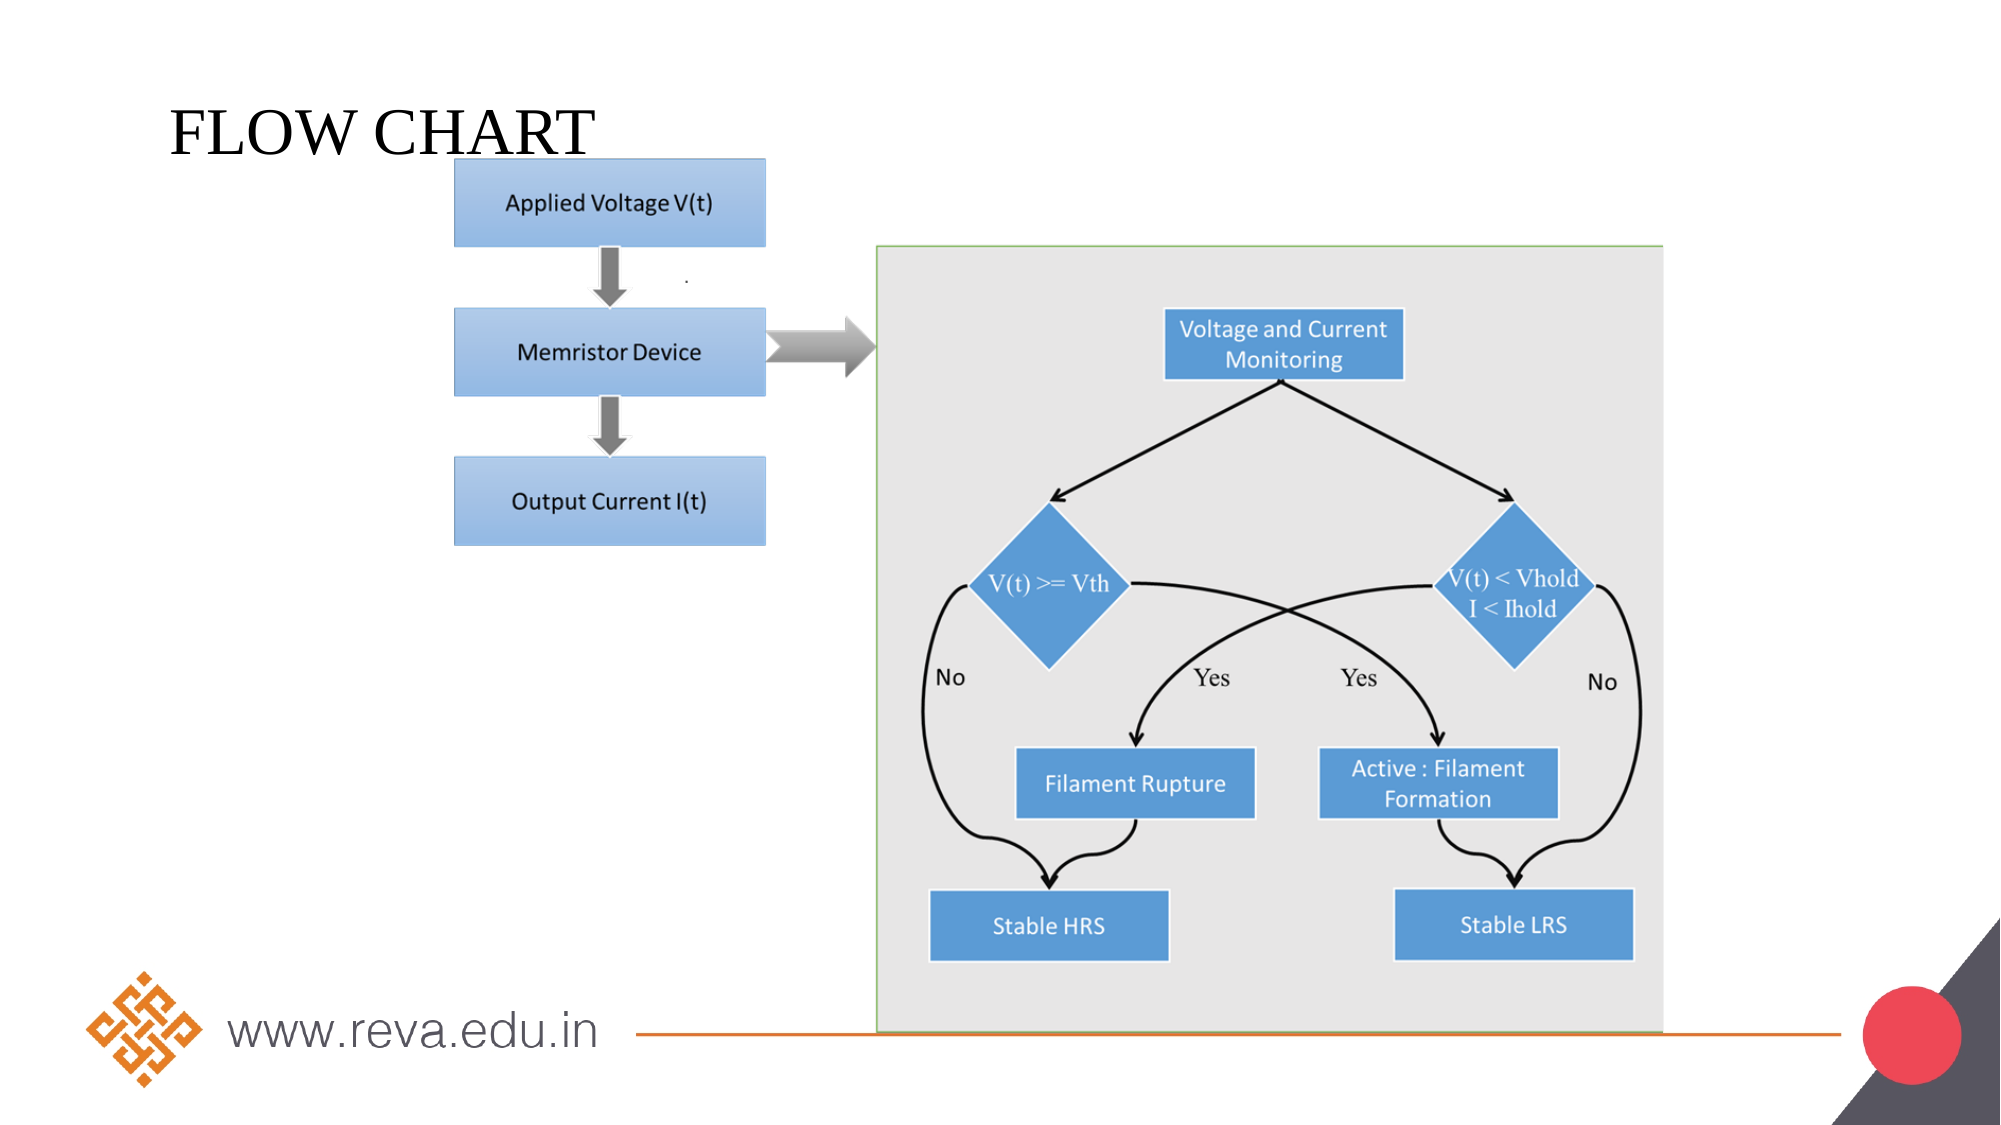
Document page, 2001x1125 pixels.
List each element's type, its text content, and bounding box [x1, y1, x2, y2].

picture [0, 0, 2000, 1125]
text_box Flow Chart [137, 59, 220, 206]
